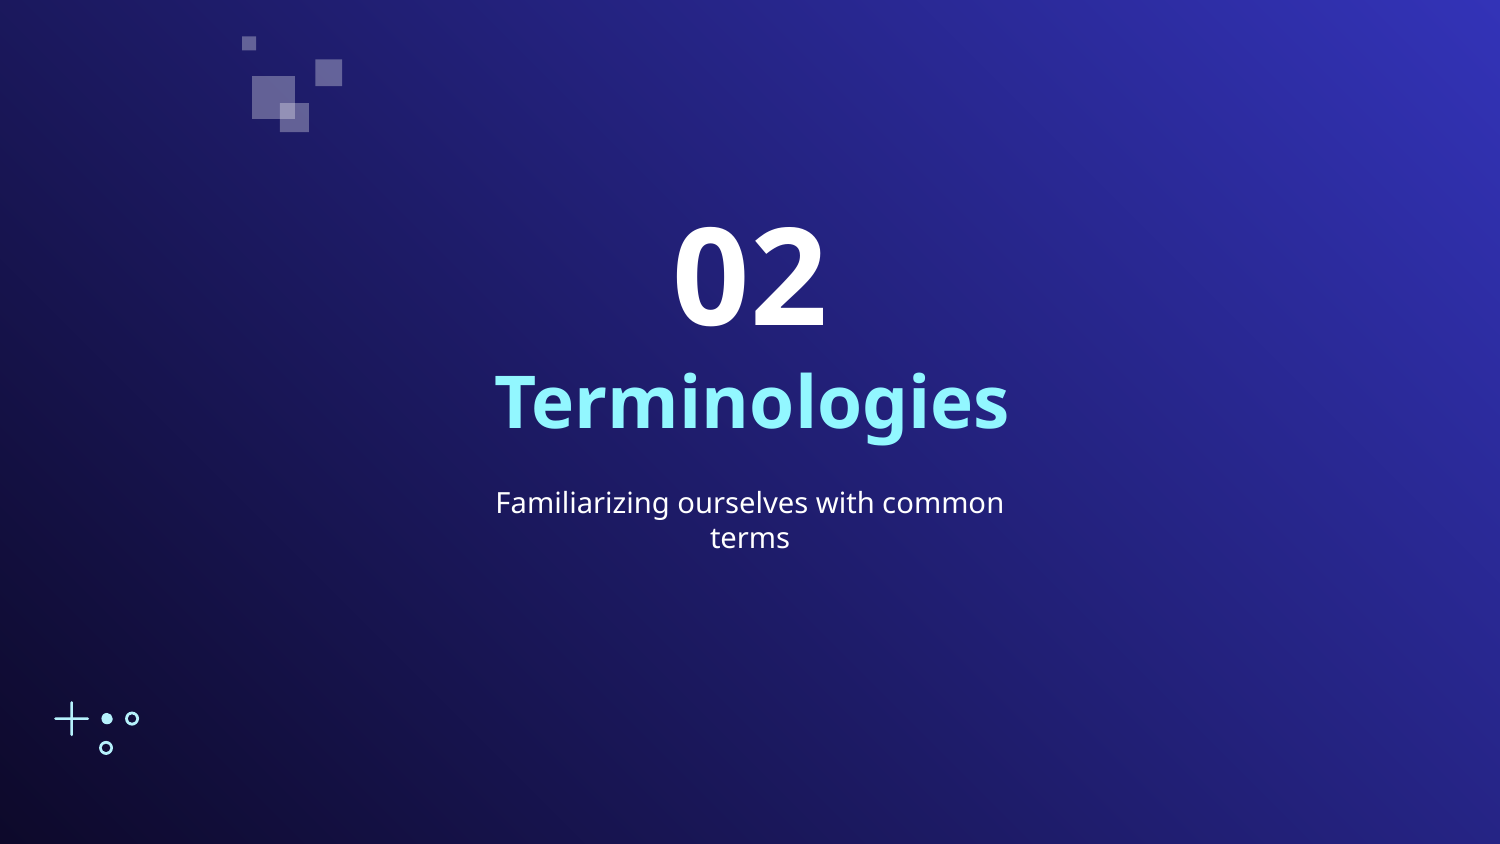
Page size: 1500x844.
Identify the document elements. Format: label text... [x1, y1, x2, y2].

subtitle Familiarizing ourselves with common terms [461, 469, 1039, 544]
title 02 [626, 202, 874, 341]
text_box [241, 36, 343, 133]
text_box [53, 700, 140, 756]
title Terminologies [403, 338, 1102, 459]
